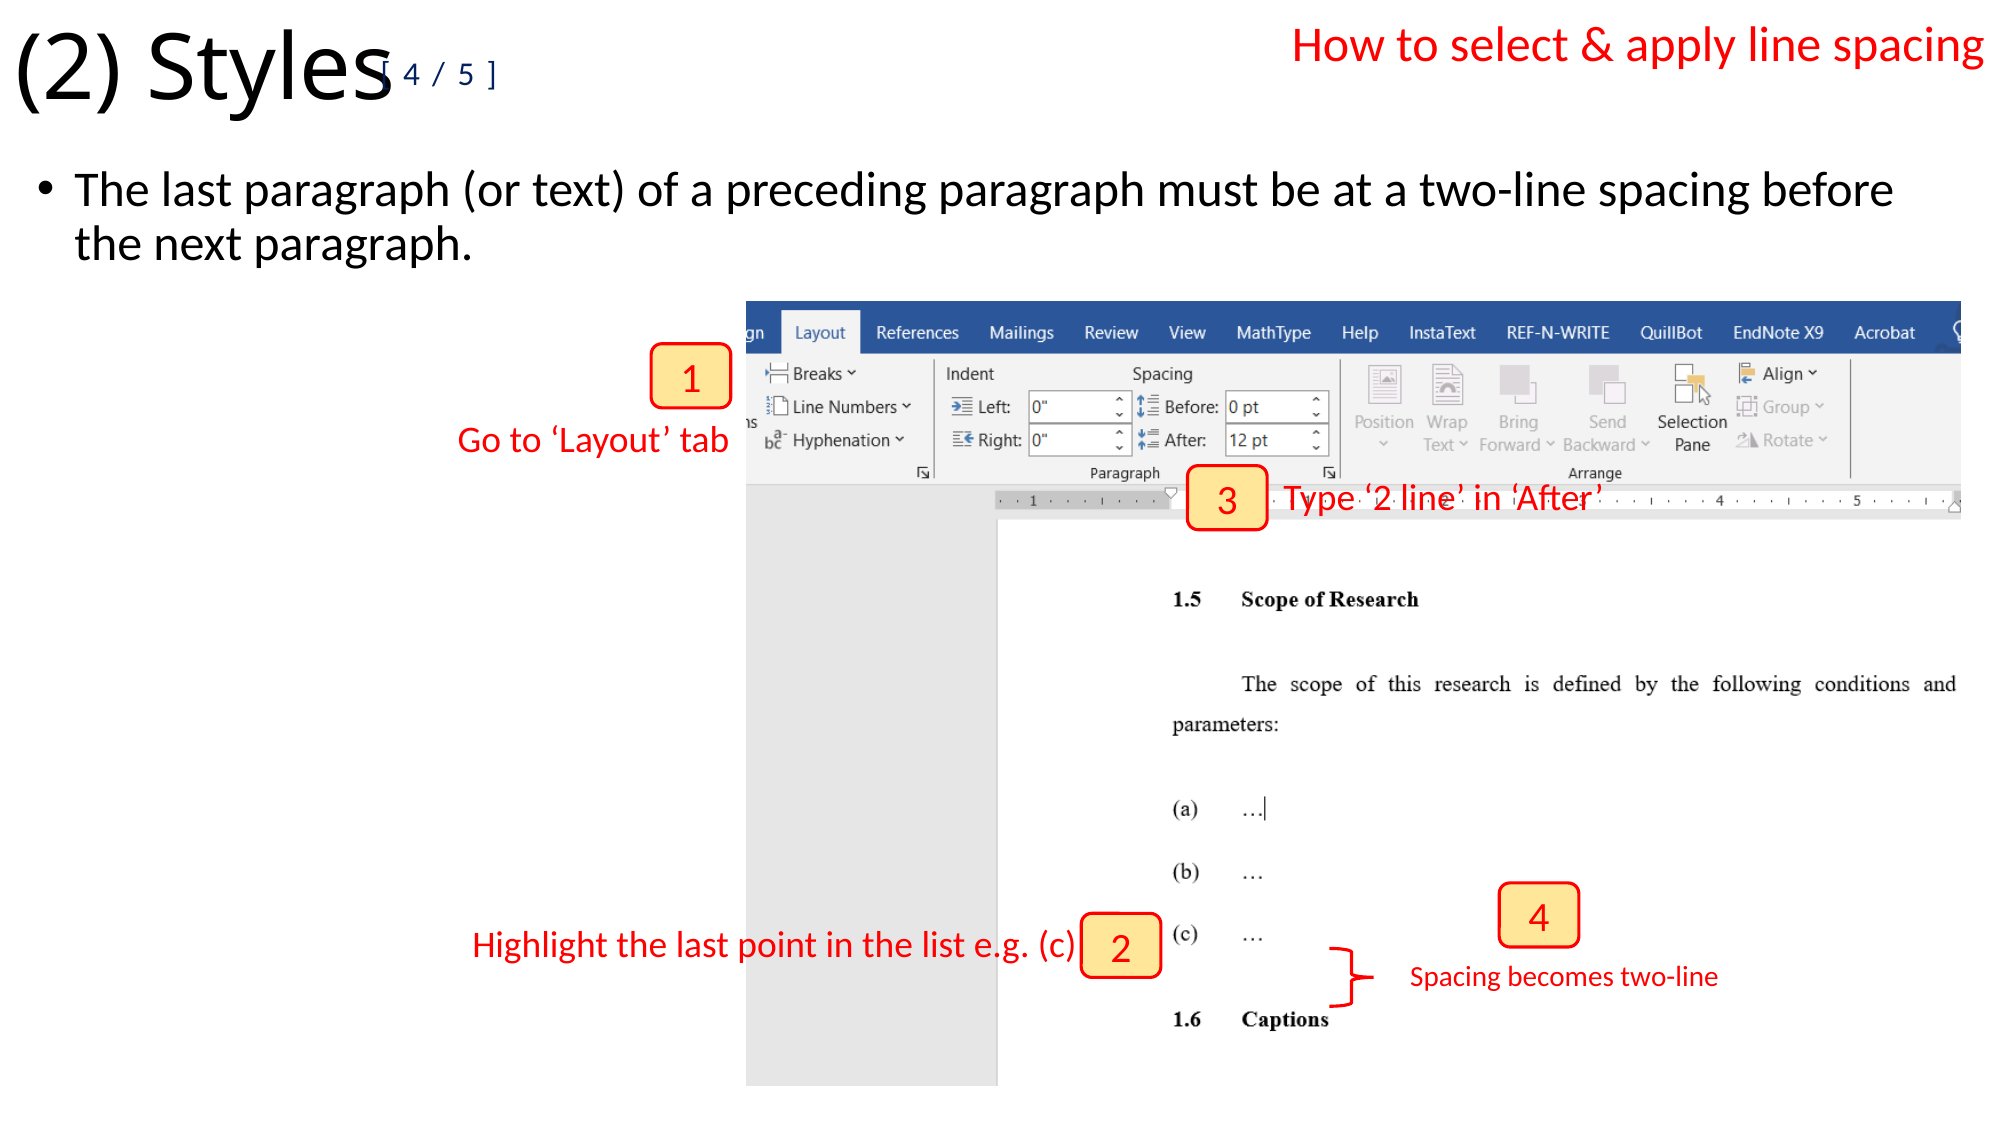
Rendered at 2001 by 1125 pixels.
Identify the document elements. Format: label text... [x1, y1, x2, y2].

text_box How to select & apply line spacing [1027, 3, 2000, 79]
text_box Go to ‘Layout’ tab [443, 407, 745, 468]
title (2) Styles [0, 0, 1725, 140]
text_box Highlight the last point in the list e.g. (c) [457, 912, 746, 972]
picture [746, 300, 1961, 1086]
text_box 1 [650, 342, 732, 407]
text_box [4/5] [365, 45, 512, 100]
list The last paragraph (or text) of a preceding paragraph must be at a two-line spacing before the next paragraph. [21, 155, 1979, 870]
